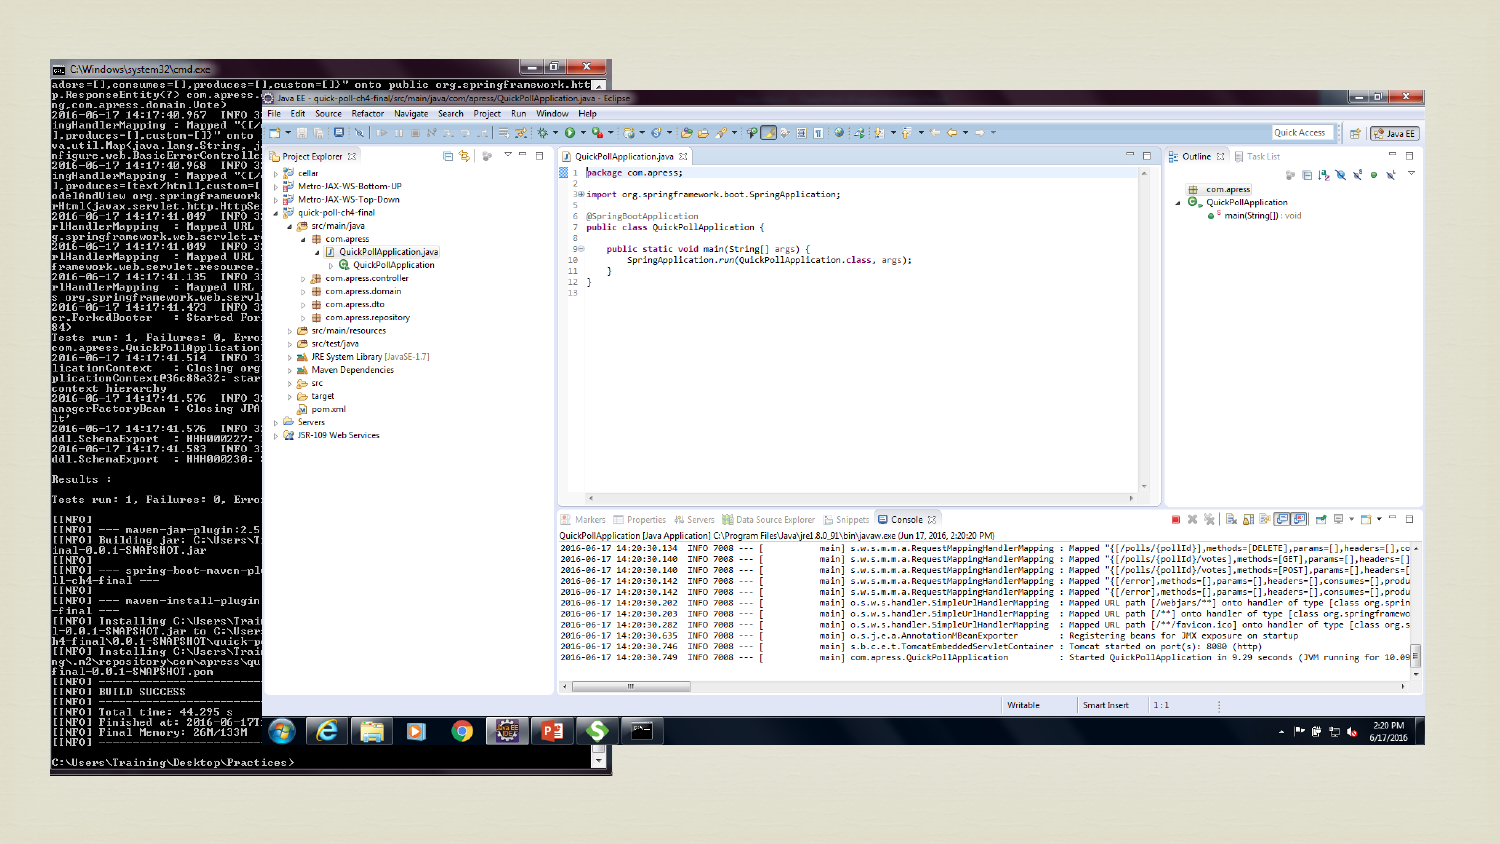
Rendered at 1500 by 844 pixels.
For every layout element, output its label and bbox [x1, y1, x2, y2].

picture [49, 58, 1426, 776]
